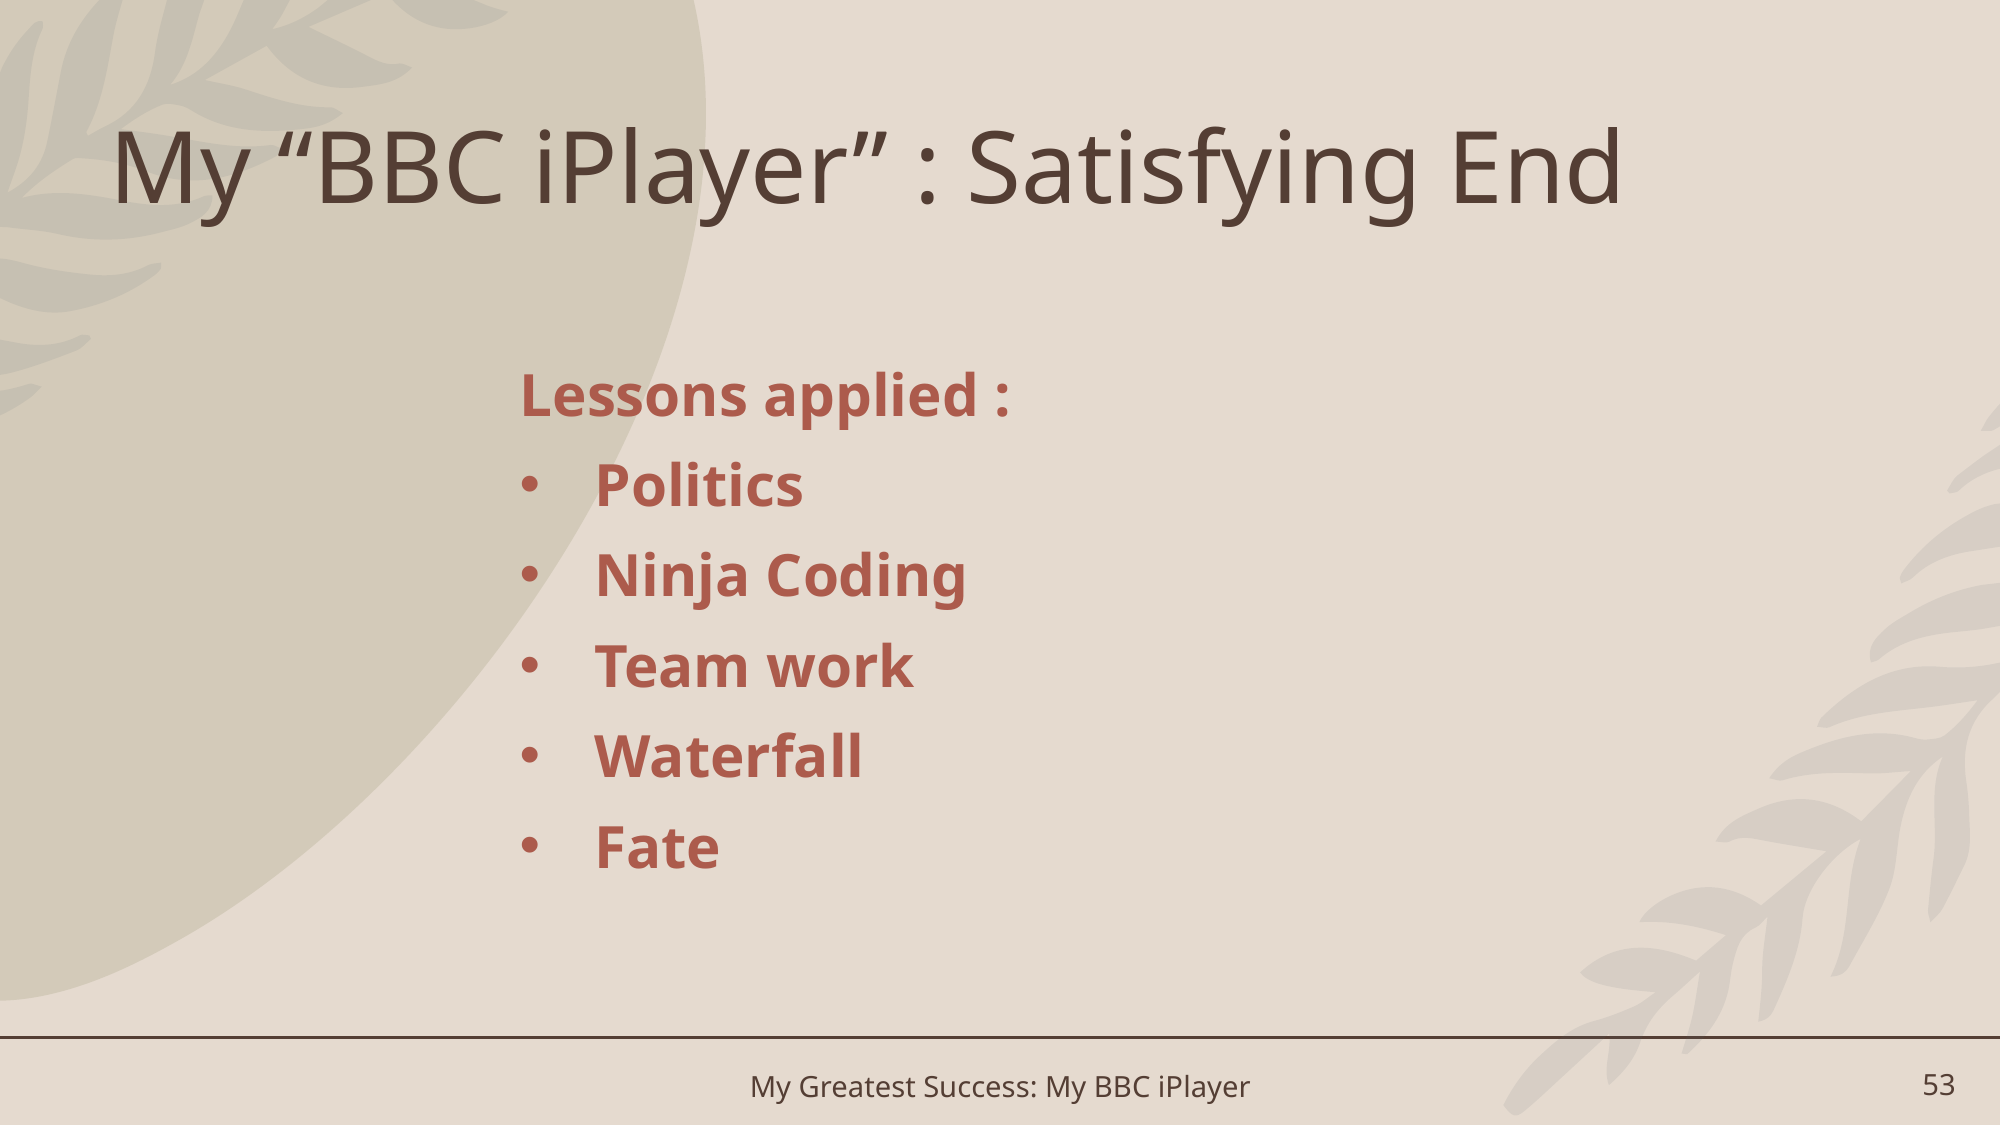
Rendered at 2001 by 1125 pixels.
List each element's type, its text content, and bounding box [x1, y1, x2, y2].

slide_number 53 [1808, 1060, 1971, 1112]
footer My Greatest Success: My BBC iPlayer [718, 1060, 1283, 1112]
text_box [508, 497, 1863, 691]
title My “BBC iPlayer” : Satisfying End [94, 115, 1820, 227]
